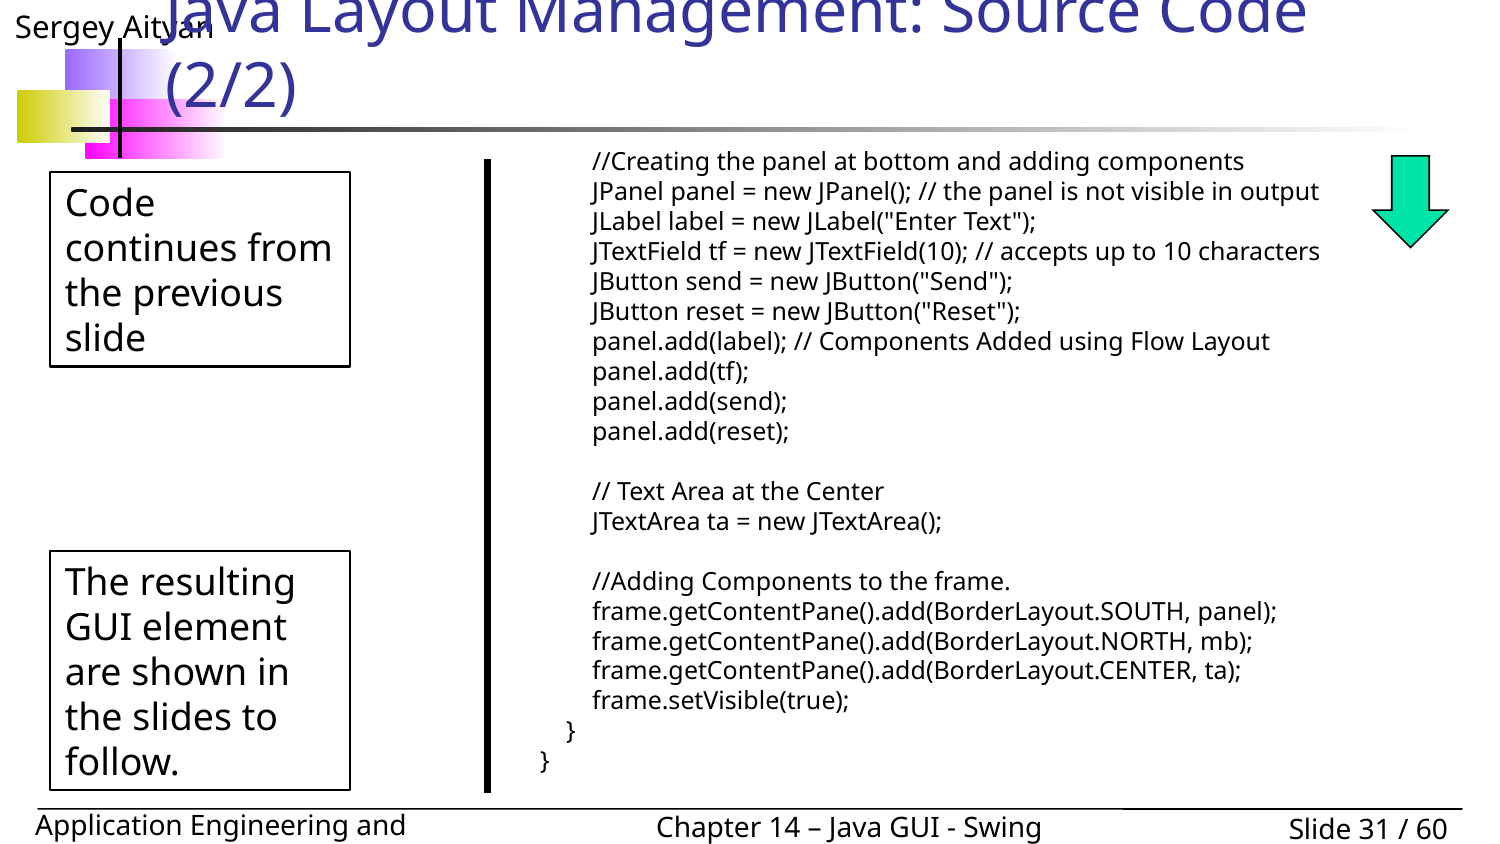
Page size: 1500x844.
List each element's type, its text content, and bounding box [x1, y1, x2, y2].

title Java Layout Management: Source Code (2/2) [150, 46, 1463, 128]
text_box [1373, 155, 1449, 248]
text_box Code continues from the previous slide [49, 171, 350, 367]
text_box The resulting GUI element are shown in the slides to follow. [49, 550, 350, 791]
list //Creating the panel at bottom and adding components JPanel panel = new JPanel(); // the panel is not visible in output JLabel label = new JLabel("Enter Text"); JTextField tf = new JTextField(10); // accepts up to 10 characters JButton send = new JButton("Send"); JButton reset = new JButton("Reset"); panel.add(label); // Components Added using Flow Layout panel.add(tf); panel.add(send); panel.add(reset); // Text Area at the Center JTextArea ta = new JTextArea(); //Adding Components to the frame. frame.getContentPane().add(BorderLayout.SOUTH, panel); frame.getContentPane().add(BorderLayout.NORTH, mb); frame.getContentPane().add(BorderLayout.CENTER, ta); frame.setVisible(true); } } [525, 138, 1449, 706]
